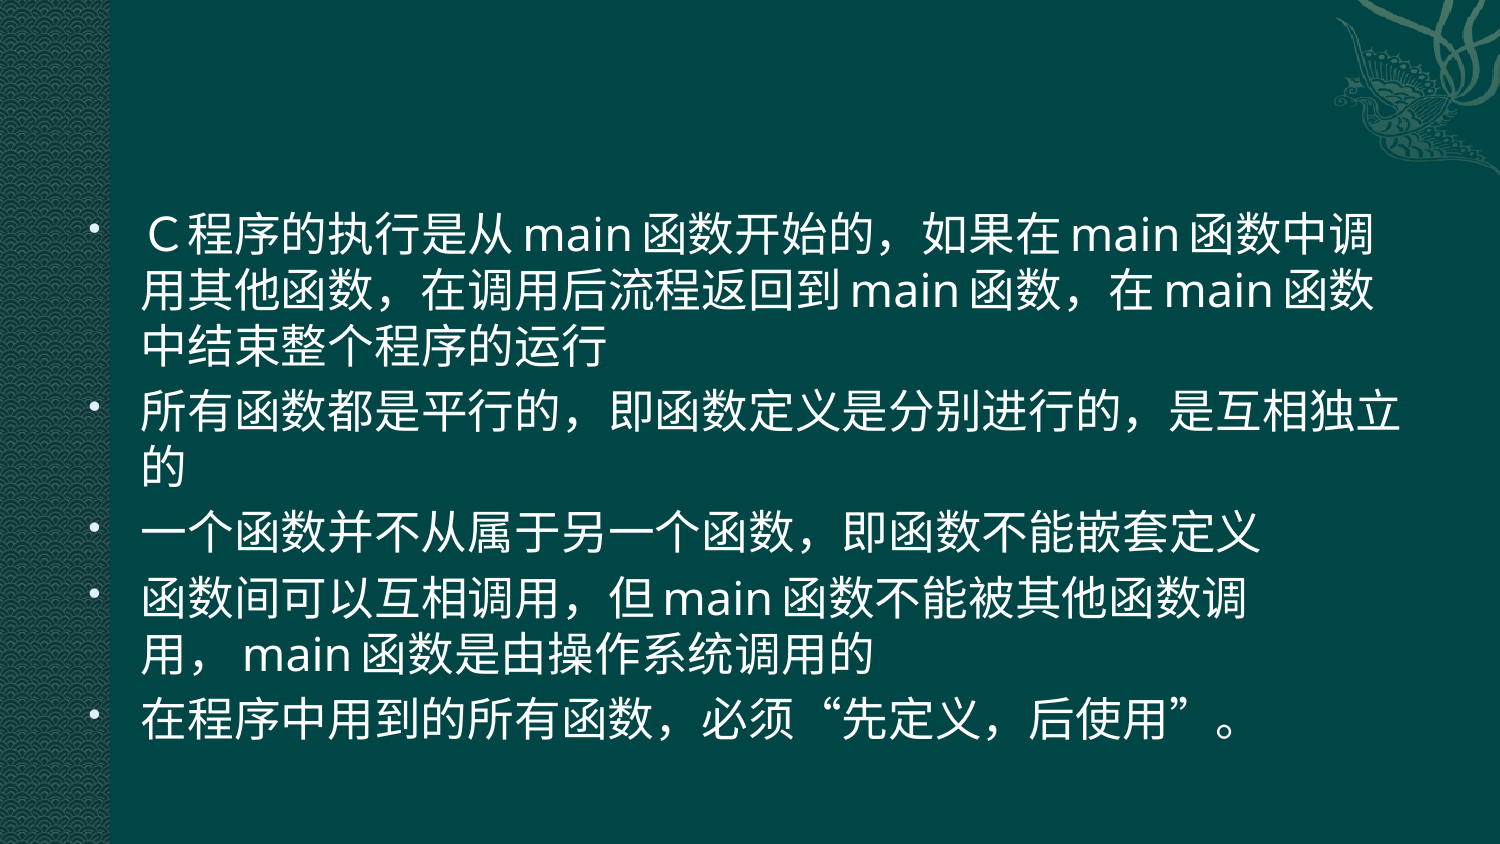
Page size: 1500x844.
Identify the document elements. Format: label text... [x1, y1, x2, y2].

picture [0, 0, 110, 844]
list Ｃ程序的执行是从main函数开始的，如果在main函数中调用其他函数，在调用后流程返回到main函数，在main函数中结束整个程序的运行 所有函数都是平行的，即函数定义是分别进行的，是互相独立的 一个函数并不从属于另一个函数，即函数不能嵌套定义 函数间可以互相调用，但main函数不能被其他函数调用，main函数是由操作系统调用的 在程序中用到的所有函数，必须“先定义，后使用”。 [75, 196, 1425, 754]
